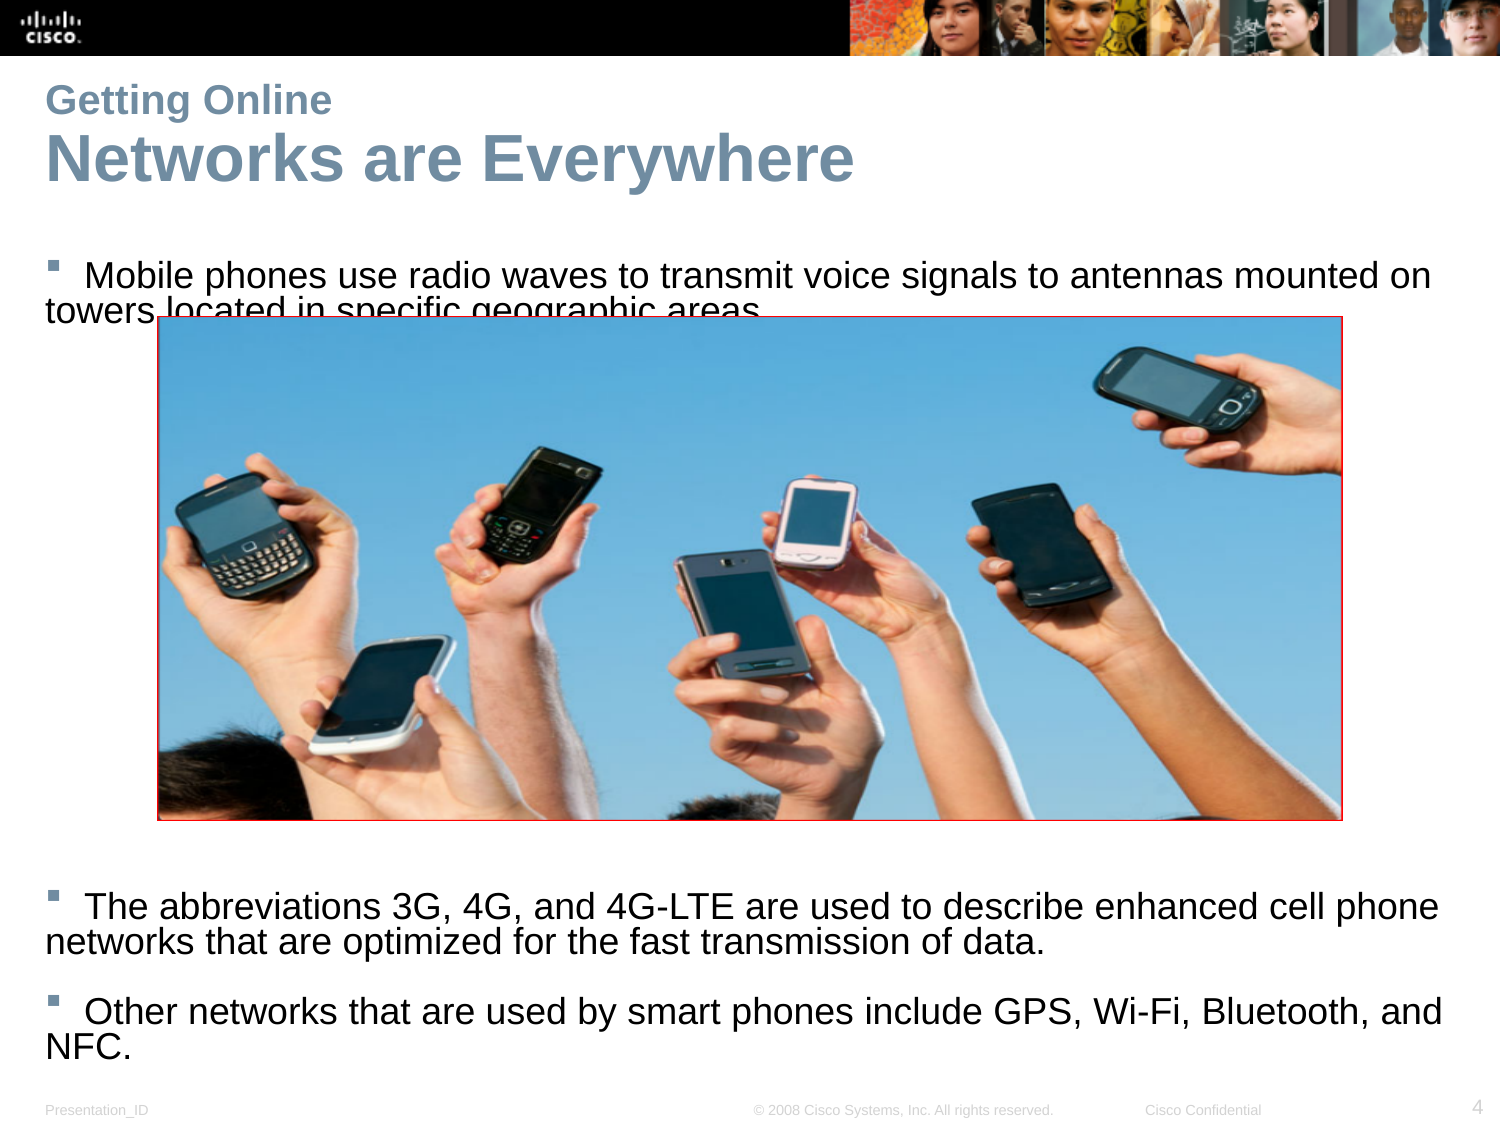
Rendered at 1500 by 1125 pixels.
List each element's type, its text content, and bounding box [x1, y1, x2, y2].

picture [0, 0, 1500, 56]
list Mobile phones use radio waves to transmit voice signals to antennas mounted on towers located in specific geographic areas. The abbreviations 3G, 4G, and 4G-LTE are used to describe enhanced cell phone networks that are optimized for the fast transmission of data. Other networks that are used by smart phones include GPS, Wi-Fi, Bluetooth, and NFC. [31, 206, 1465, 1049]
picture [157, 316, 1343, 822]
title Getting Online Networks are Everywhere [31, 64, 1471, 203]
